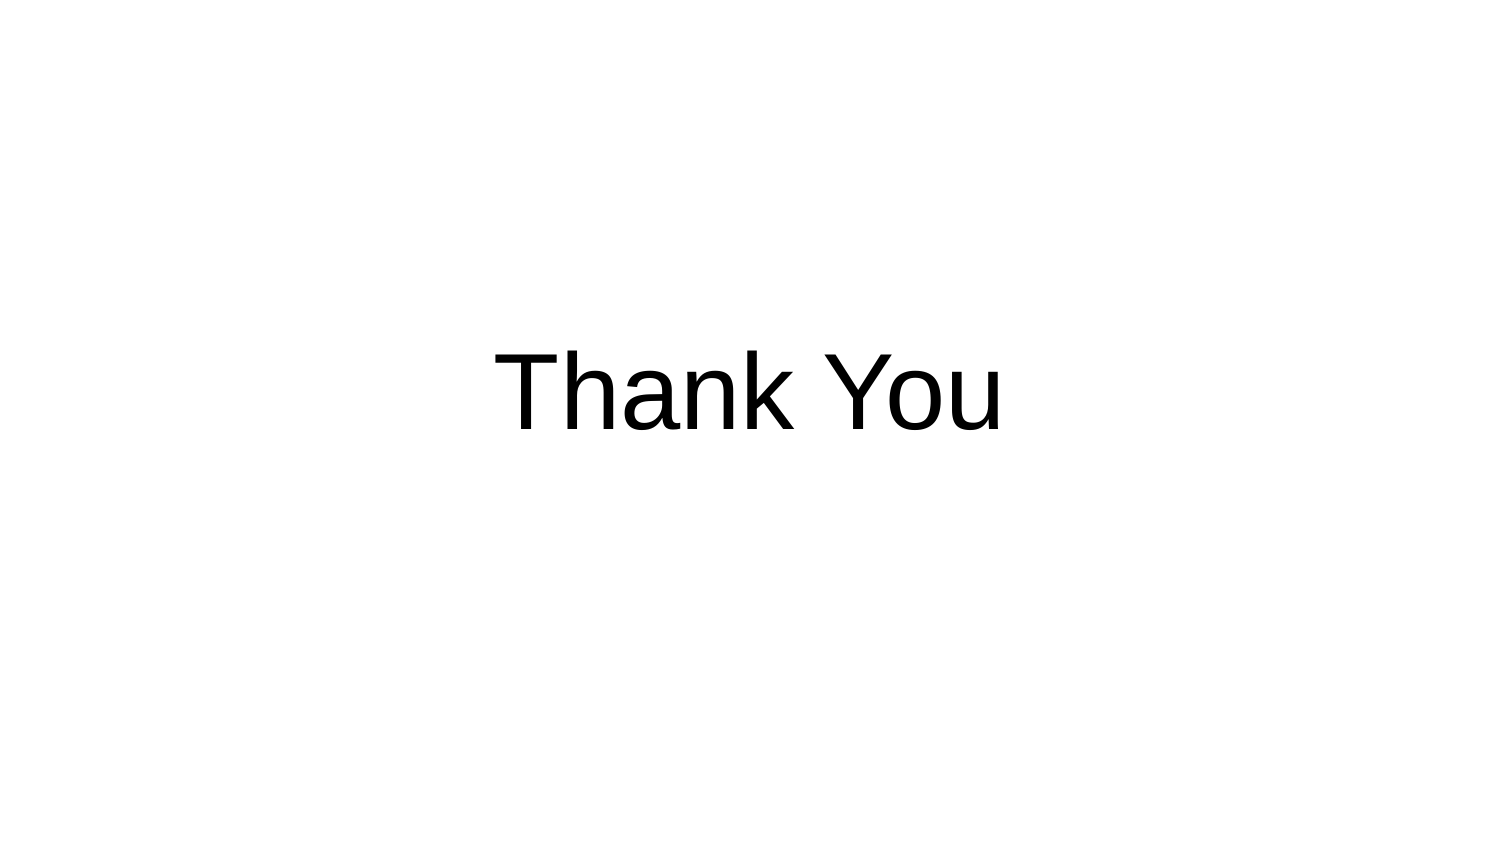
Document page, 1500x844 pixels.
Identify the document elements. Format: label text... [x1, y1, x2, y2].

title Thank You [491, 319, 1008, 462]
